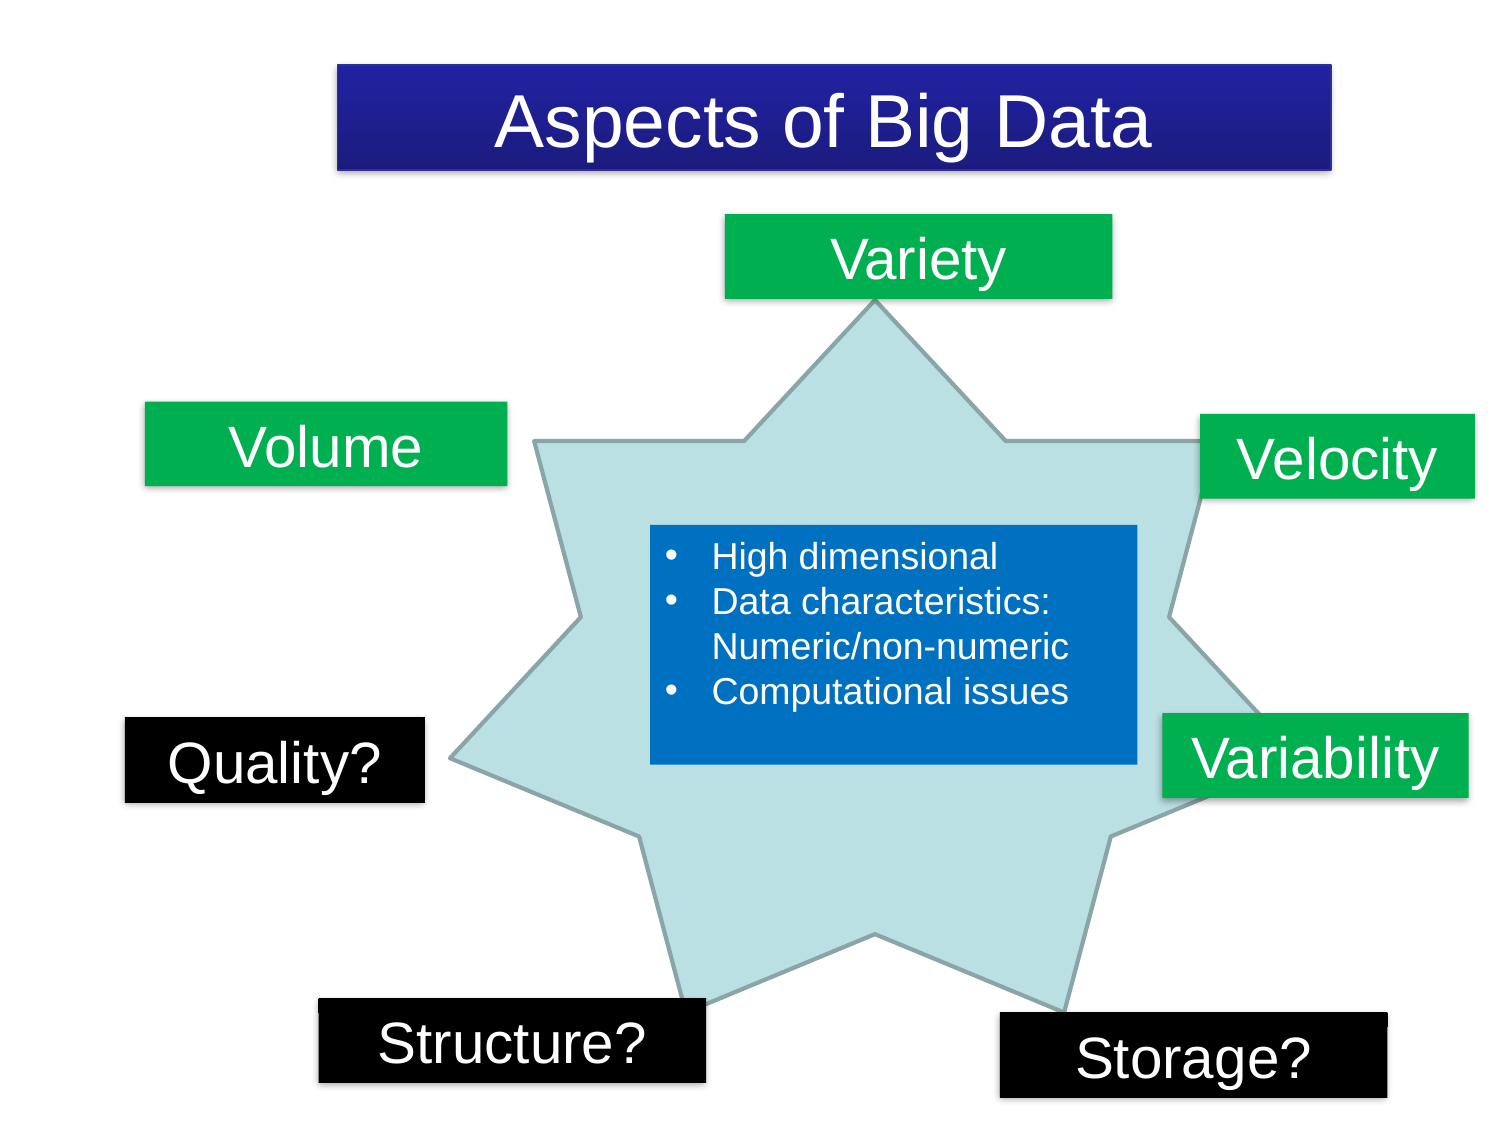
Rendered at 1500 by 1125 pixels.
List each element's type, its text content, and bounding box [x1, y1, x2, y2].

text_box Volume [144, 401, 508, 487]
text_box [447, 307, 1260, 1010]
text_box Quality? [124, 717, 425, 803]
text_box High dimensional Data characteristics: Numeric/non-numeric Computational issues [650, 524, 1138, 765]
text_box Structure? [318, 998, 707, 1083]
text_box Variety [724, 214, 1113, 299]
text_box Variability [1162, 713, 1469, 798]
text_box Velocity [1200, 413, 1475, 499]
text_box Storage? [999, 1012, 1388, 1098]
text_box Aspects of Big Data [337, 64, 1332, 171]
